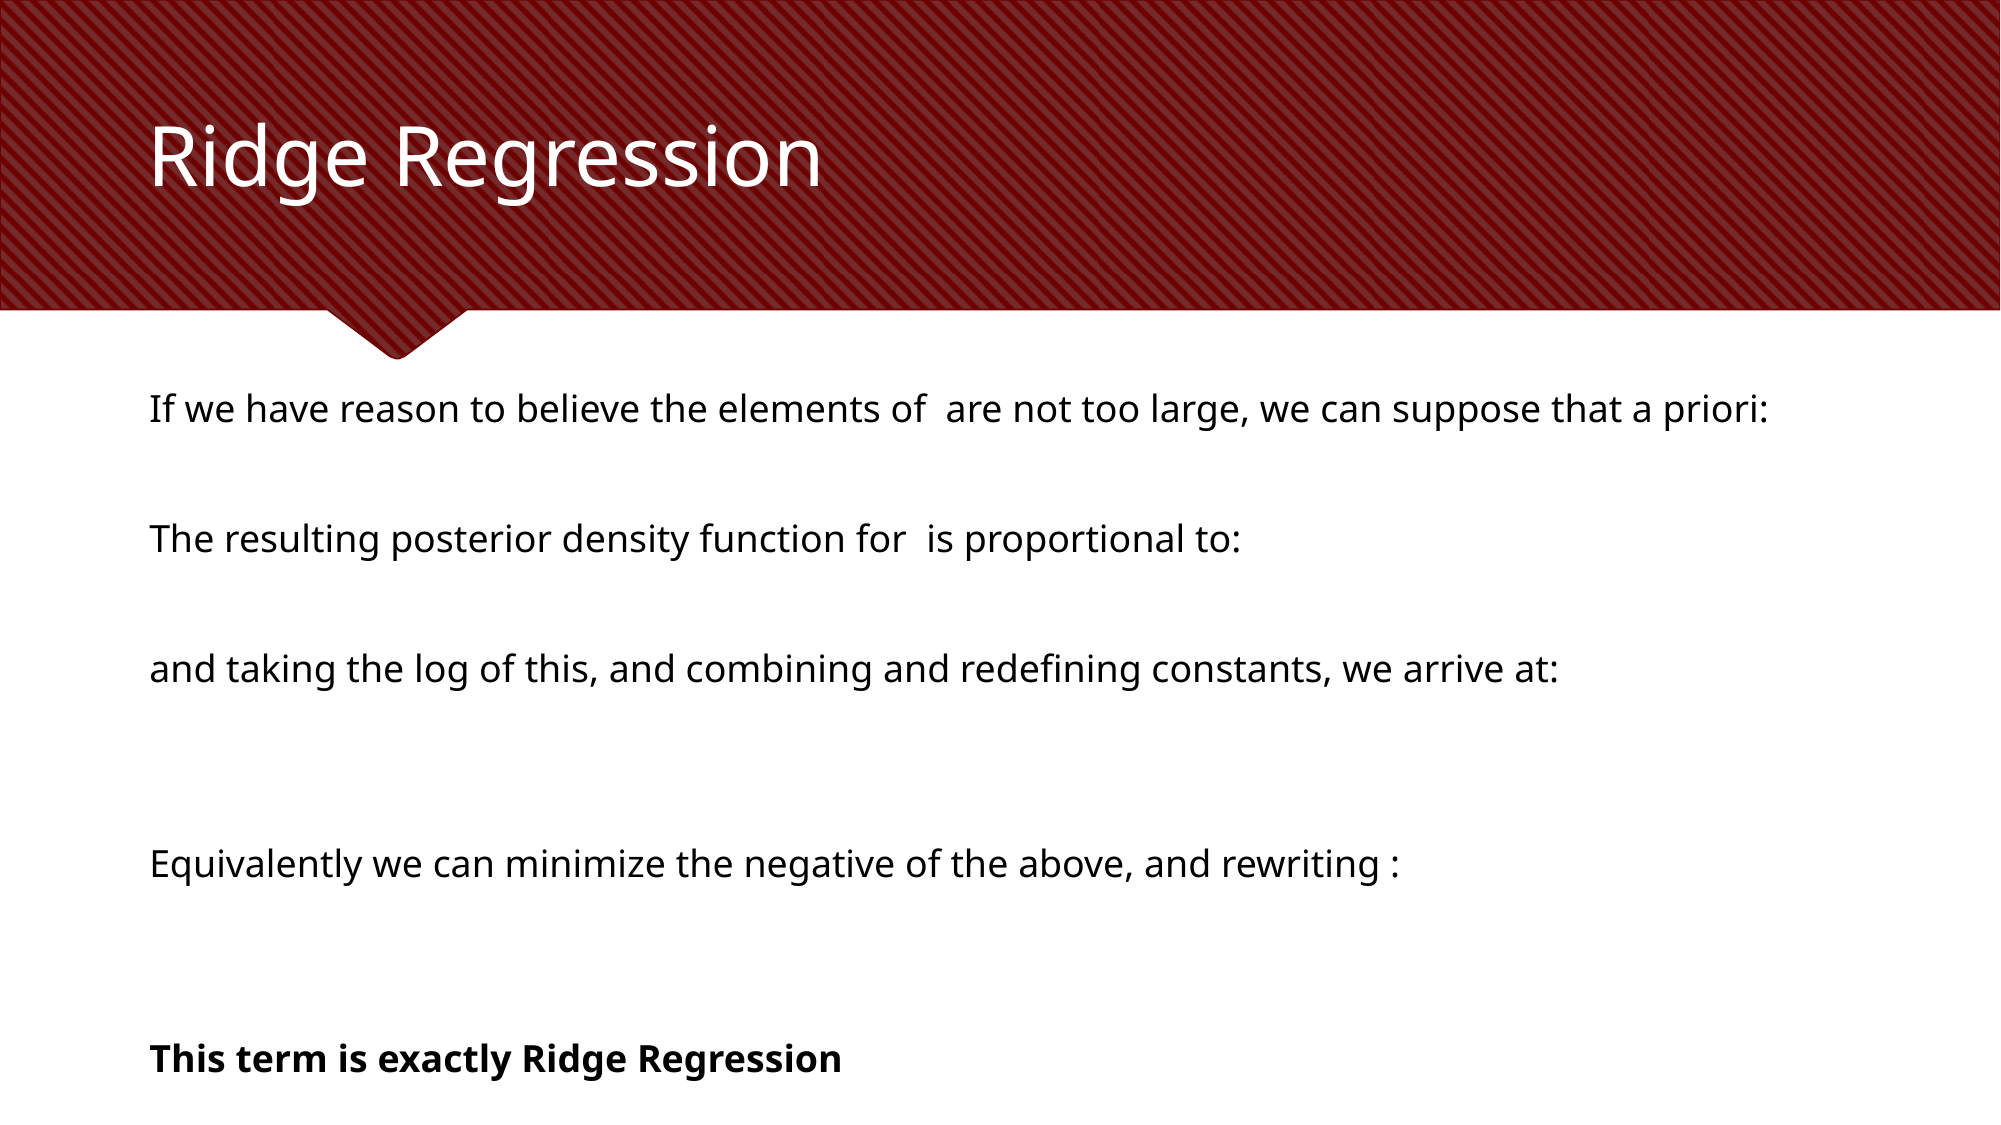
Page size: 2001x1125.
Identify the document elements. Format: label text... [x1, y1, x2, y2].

title Ridge Regression [132, 73, 1868, 233]
